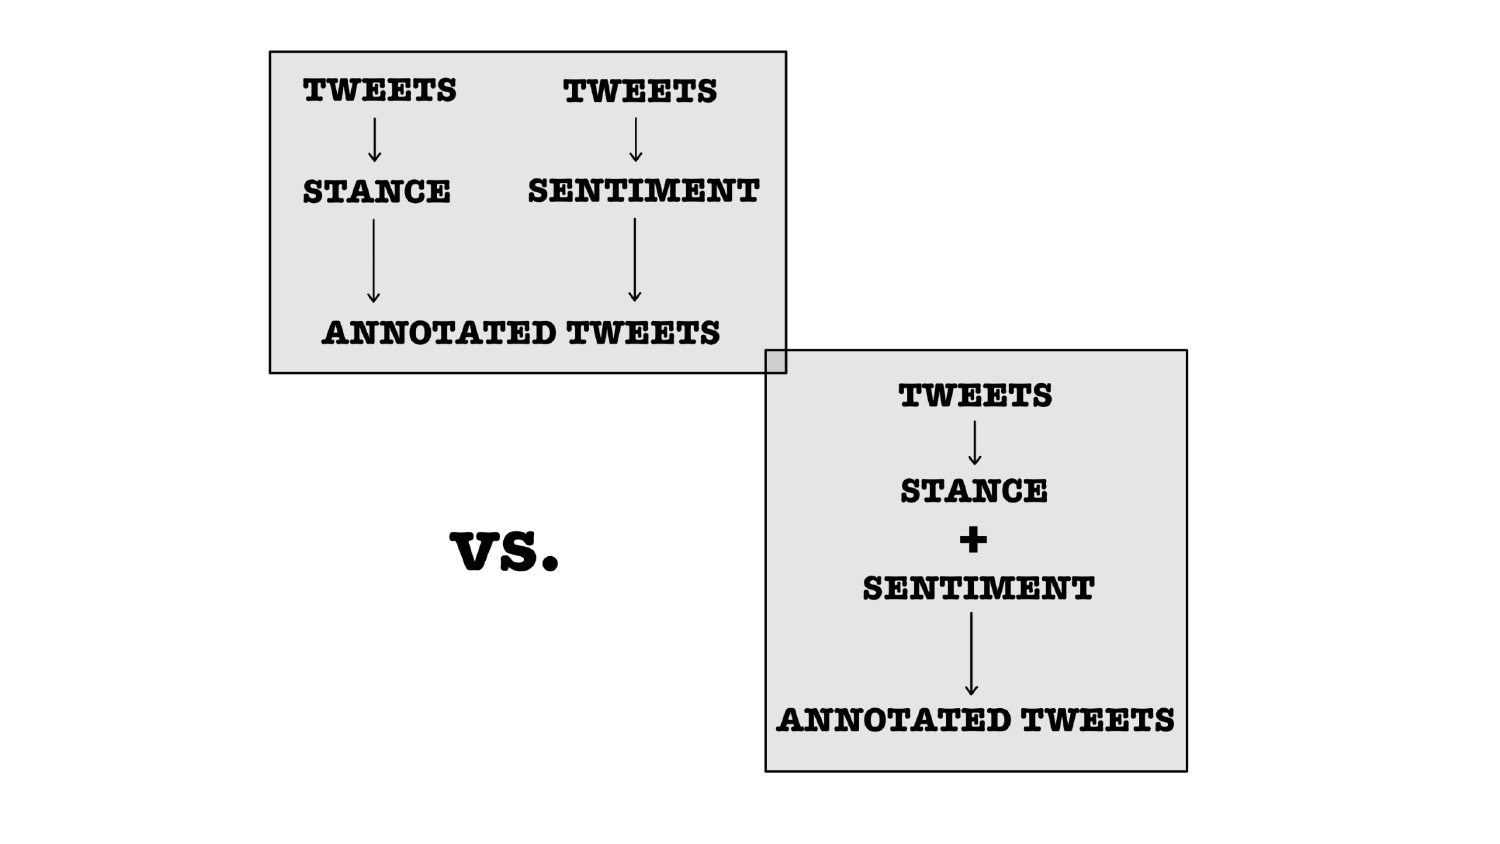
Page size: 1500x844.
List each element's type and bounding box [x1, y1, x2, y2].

picture [236, 0, 1308, 844]
